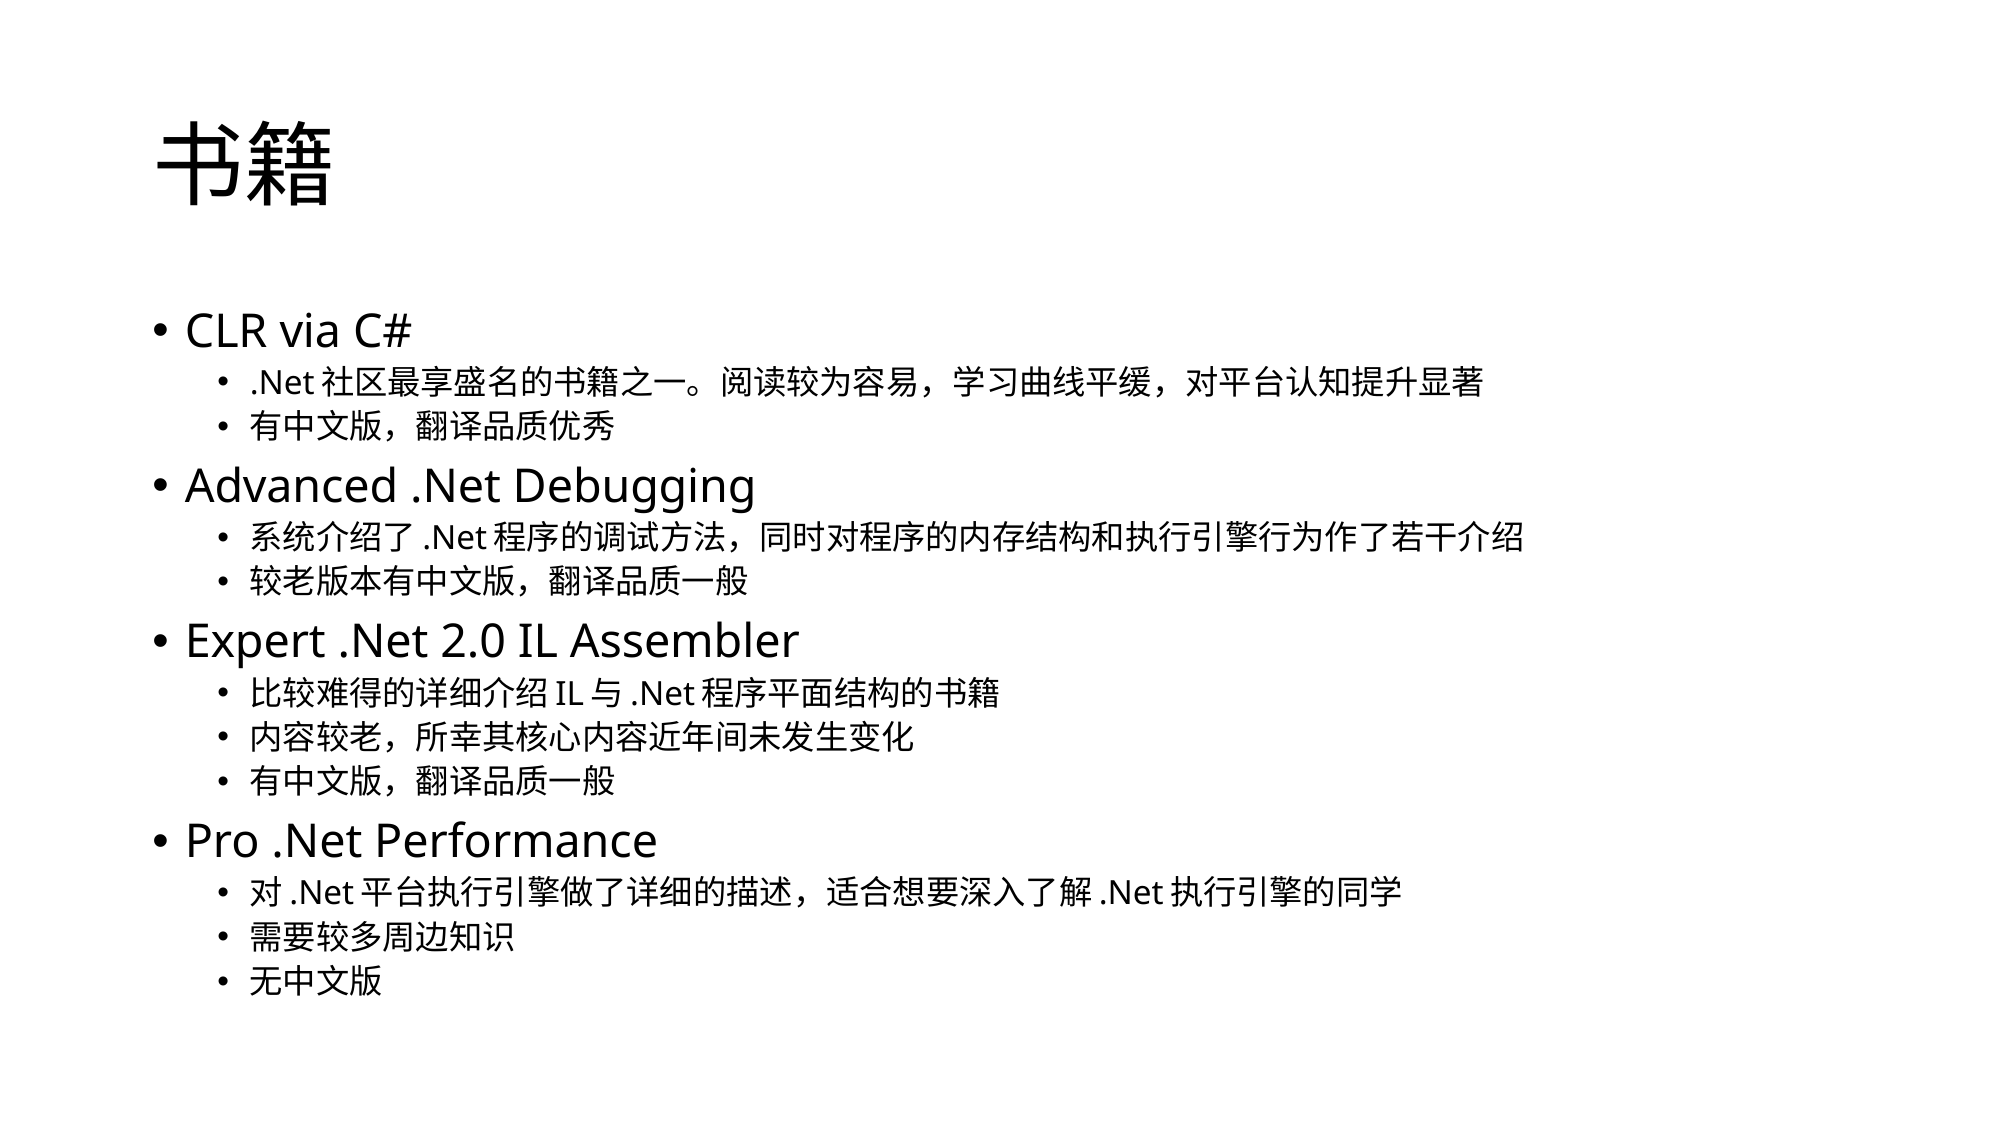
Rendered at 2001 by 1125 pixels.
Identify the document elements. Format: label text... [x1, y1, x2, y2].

list CLR via C# .Net社区最享盛名的书籍之一。阅读较为容易，学习曲线平缓，对平台认知提升显著 有中文版，翻译品质优秀 Advanced .Net Debugging 系统介绍了.Net程序的调试方法，同时对程序的内存结构和执行引擎行为作了若干介绍 较老版本有中文版，翻译品质一般 Expert .Net 2.0 IL Assembler 比较难得的详细介绍IL与.Net程序平面结构的书籍 内容较老，所幸其核心内容近年间未发生变化 有中文版，翻译品质一般 Pro .Net Performance 对.Net平台执行引擎做了详细的描述，适合想要深入了解.Net执行引擎的同学 需要较多周边知识 无中文版 [137, 299, 1863, 1014]
title 书籍 [137, 59, 1863, 278]
